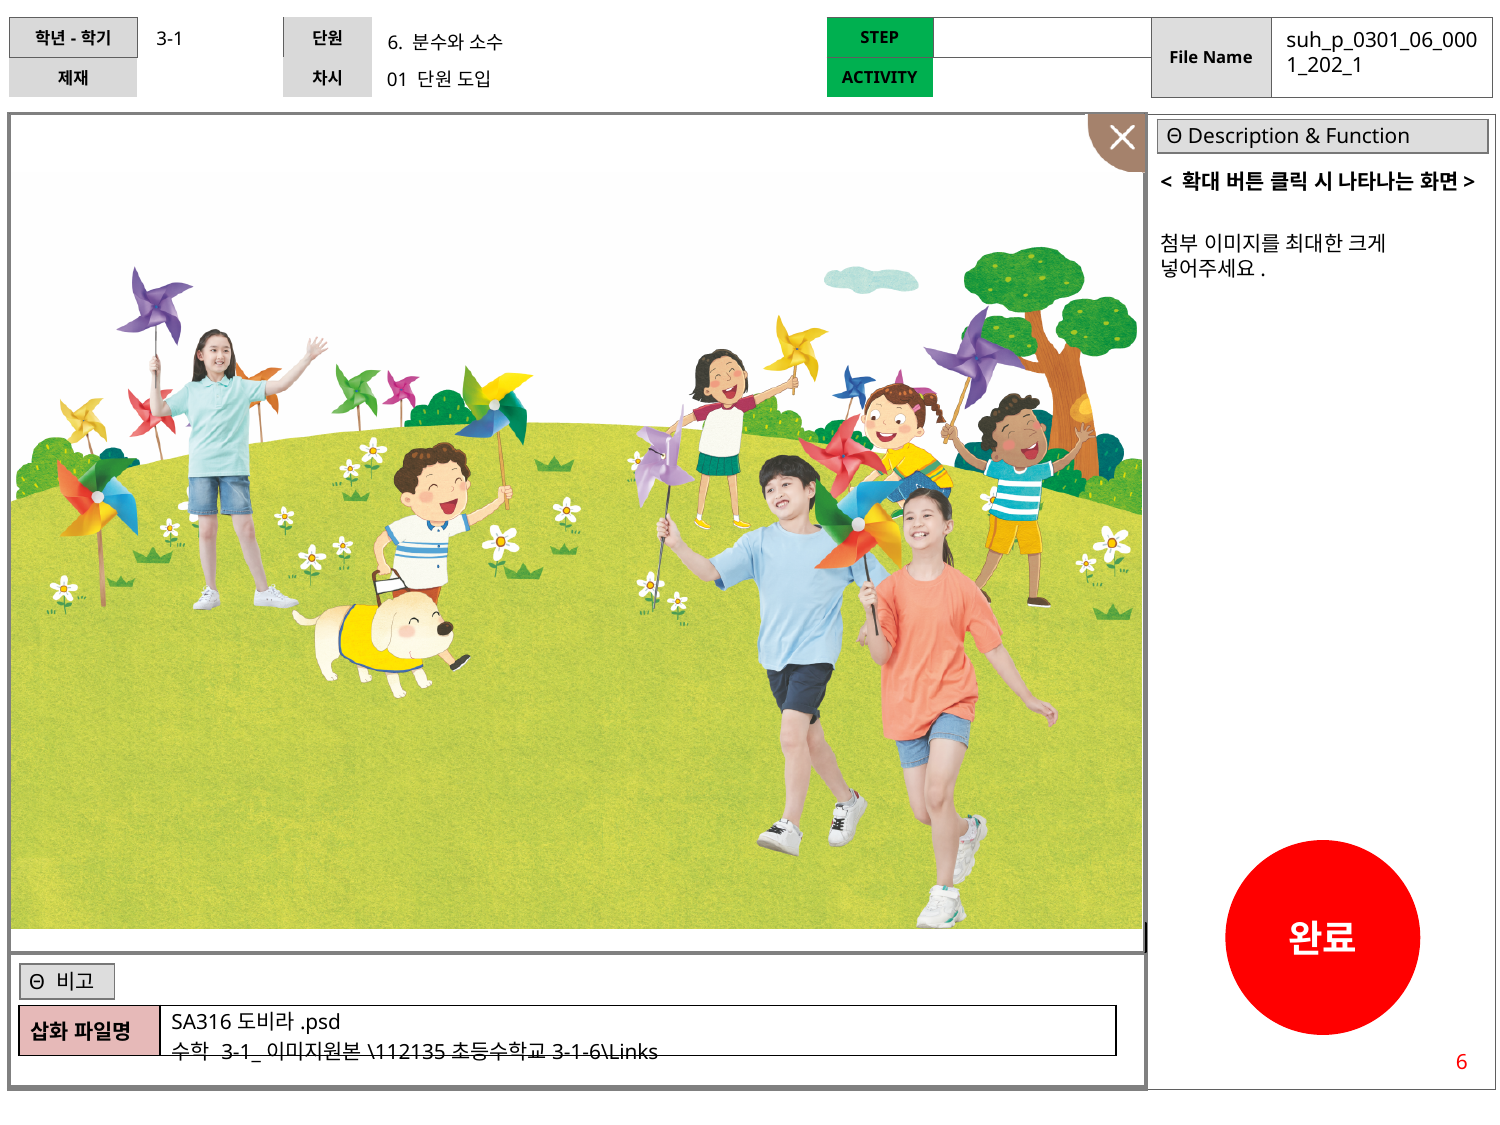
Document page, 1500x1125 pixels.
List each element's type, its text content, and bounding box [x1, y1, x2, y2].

table_header Θ Description & Function [1158, 120, 1487, 152]
text_box 01 단원 도입 [372, 60, 821, 96]
picture [11, 113, 1145, 930]
text_box 완료 [1223, 837, 1423, 1038]
text_box 6. 분수와 소수 [372, 23, 828, 48]
text_box [8, 932, 1146, 954]
text_box suh_p_0301_06_0001_202_1 [1271, 18, 1500, 84]
text_box [8, 111, 1146, 174]
table_header SA316도비라.psd 수학 3-1_이미지원본\112135초등수학교3-1-6\Links [161, 1006, 1115, 1055]
table_header 삽화 파일명 [20, 1006, 159, 1055]
text_box 3-1 [141, 18, 284, 55]
text_box < 확대 버튼 클릭 시 나타나는 화면> 첨부 이미지를 최대한 크게 넣어주세요. [1146, 160, 1500, 320]
